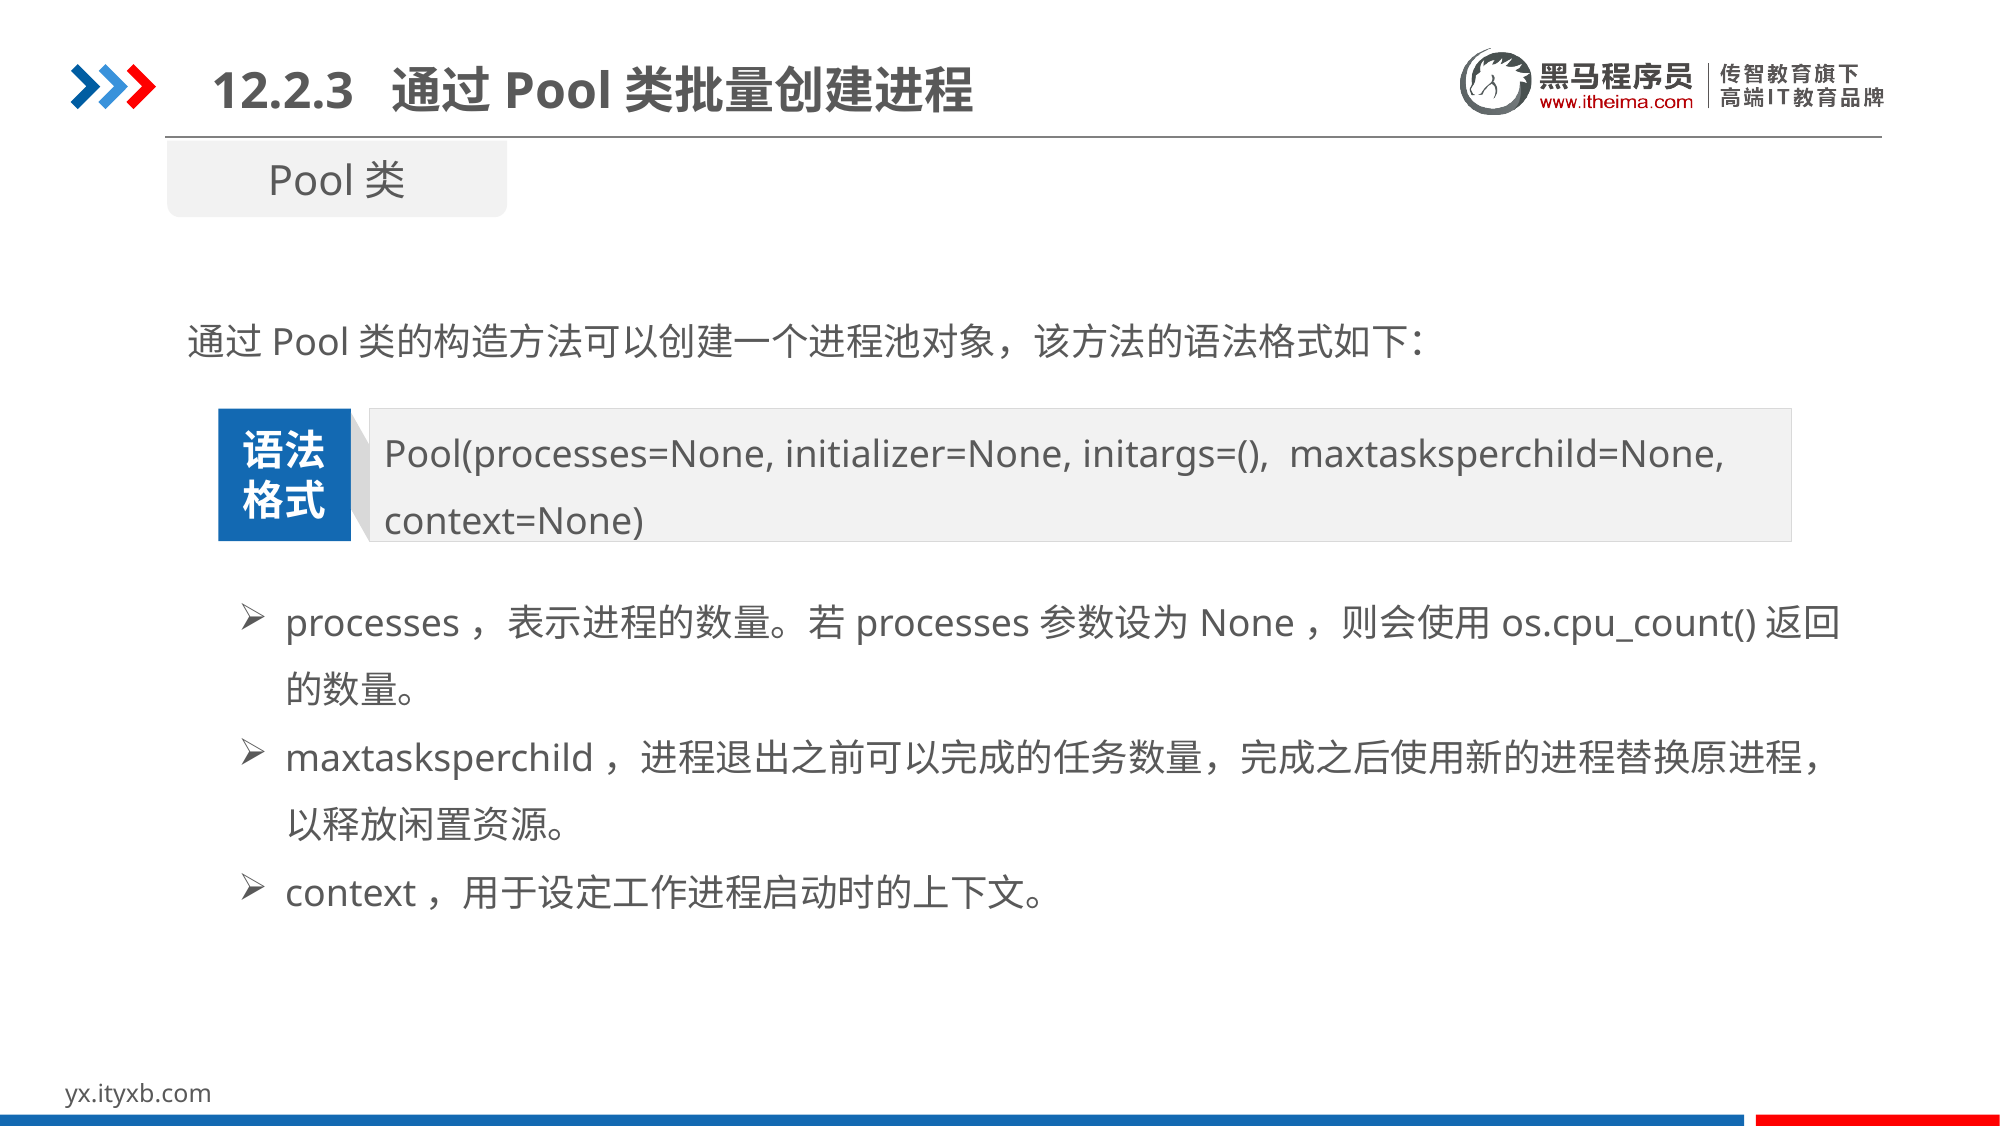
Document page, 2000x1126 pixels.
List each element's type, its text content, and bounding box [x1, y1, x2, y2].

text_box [218, 408, 1792, 542]
text_box 通过Pool类的构造方法可以创建一个进程池对象，该方法的语法格式如下： [172, 288, 1779, 385]
text_box processes，表示进程的数量。若processes参数设为None，则会使用os.cpu_count()返回的数量。 maxtasksperchild，进程退出之前可以完成的任务数量，完成之后使用新的进程替换原进程，以释放闲置资源。 context，用于设定工作进程启动时的上下文。 [218, 566, 1861, 924]
text_box 12.2.3 通过Pool类批量创建进程 [196, 42, 1008, 136]
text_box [166, 140, 508, 218]
picture [1460, 48, 1887, 115]
